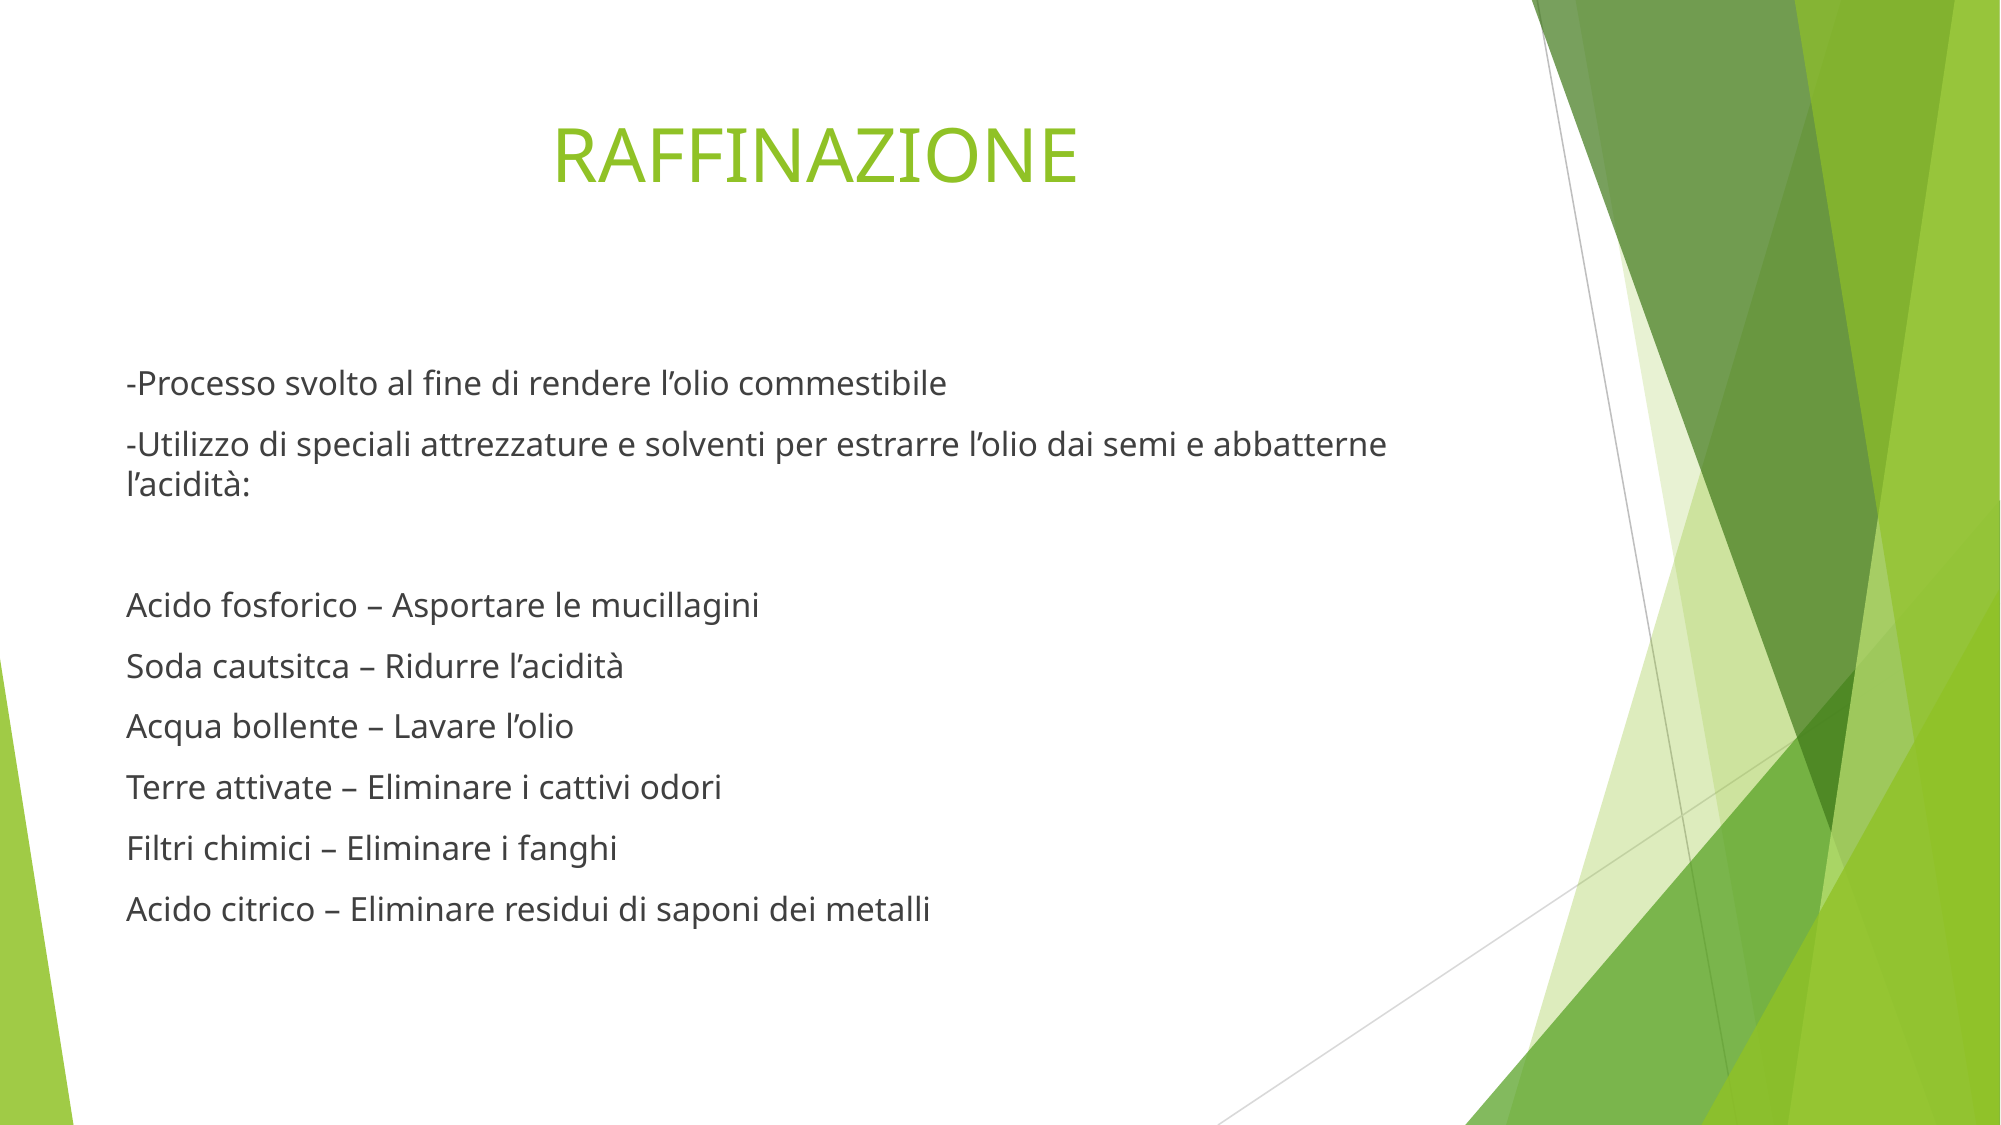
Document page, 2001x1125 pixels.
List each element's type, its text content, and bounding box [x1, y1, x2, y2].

title RAFFINAZIONE [111, 99, 1522, 317]
list -Processo svolto al fine di rendere l’olio commestibile -Utilizzo di speciali attrezzature e solventi per estrarre l’olio dai semi e abbatterne l’acidità: Acido fosforico – Asportare le mucillagini Soda cautsitca – Ridurre l’acidità Acqua bollente – Lavare l’olio Terre attivate – Eliminare i cattivi odori Filtri chimici – Eliminare i fanghi Acido citrico – Eliminare residui di saponi dei metalli [111, 354, 1522, 992]
